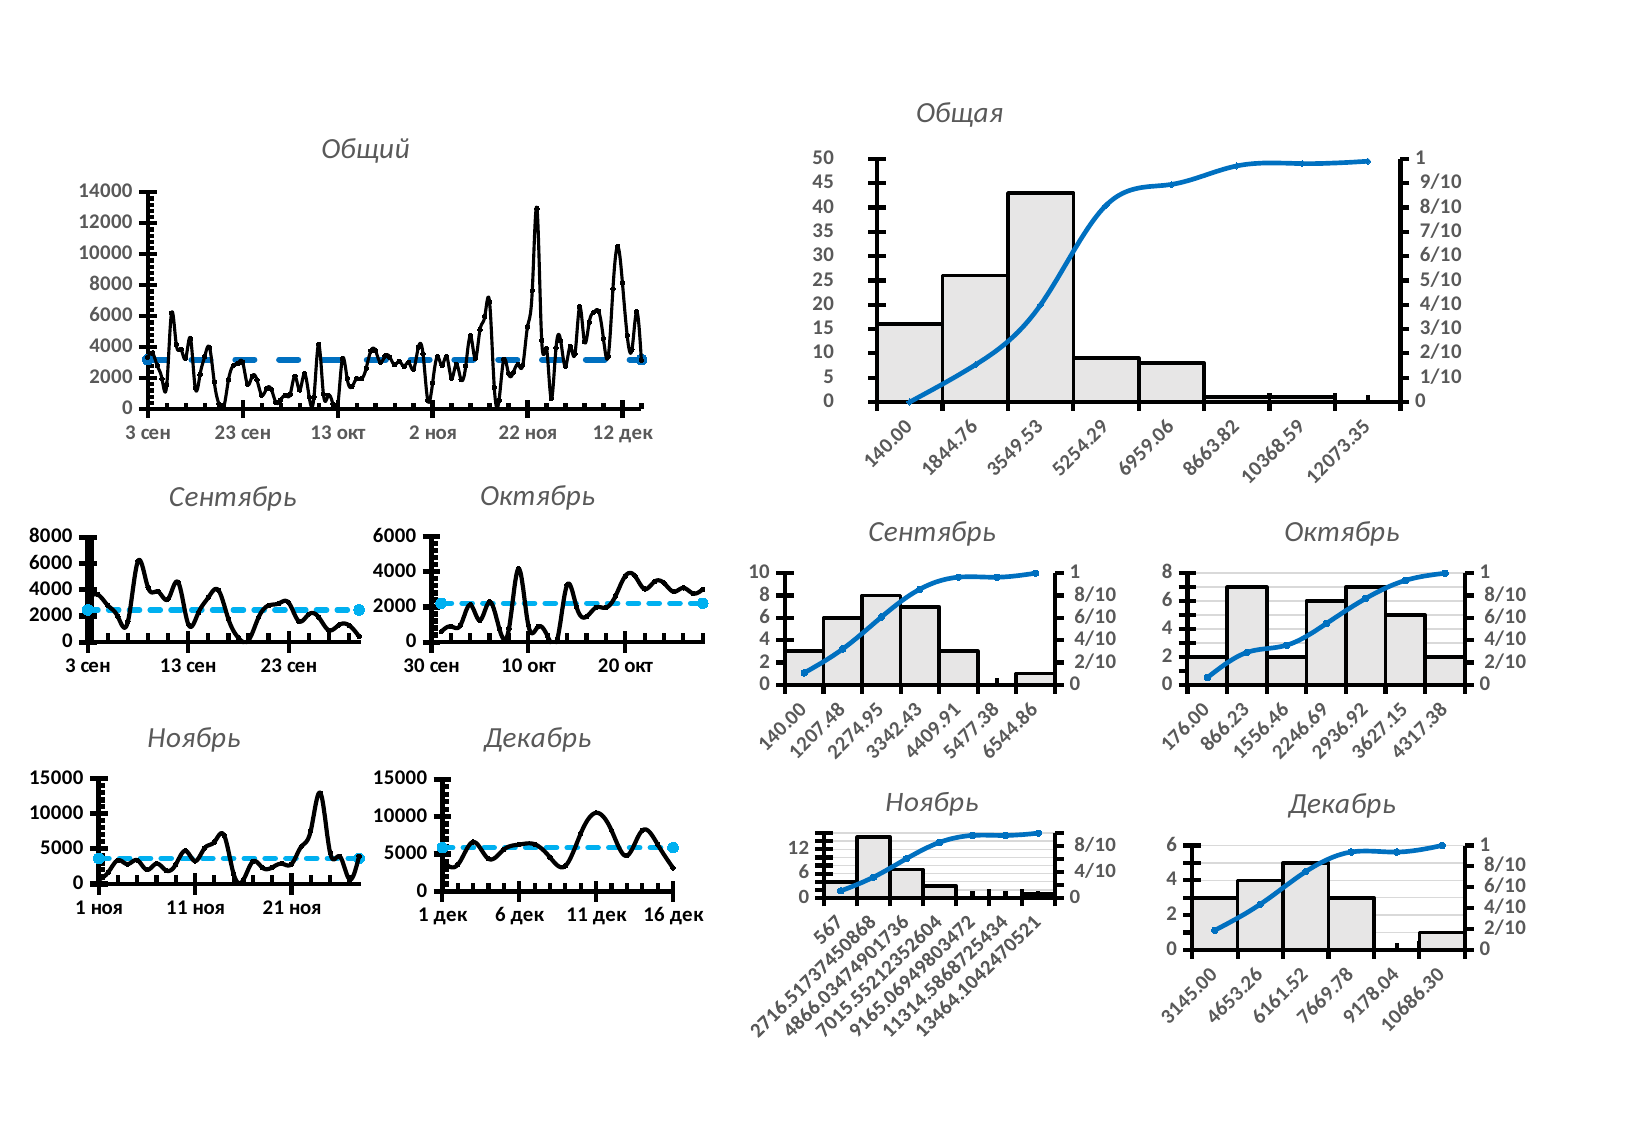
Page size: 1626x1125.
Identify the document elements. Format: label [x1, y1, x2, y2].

text_box [740, 76, 1535, 1042]
text_box [22, 113, 710, 932]
